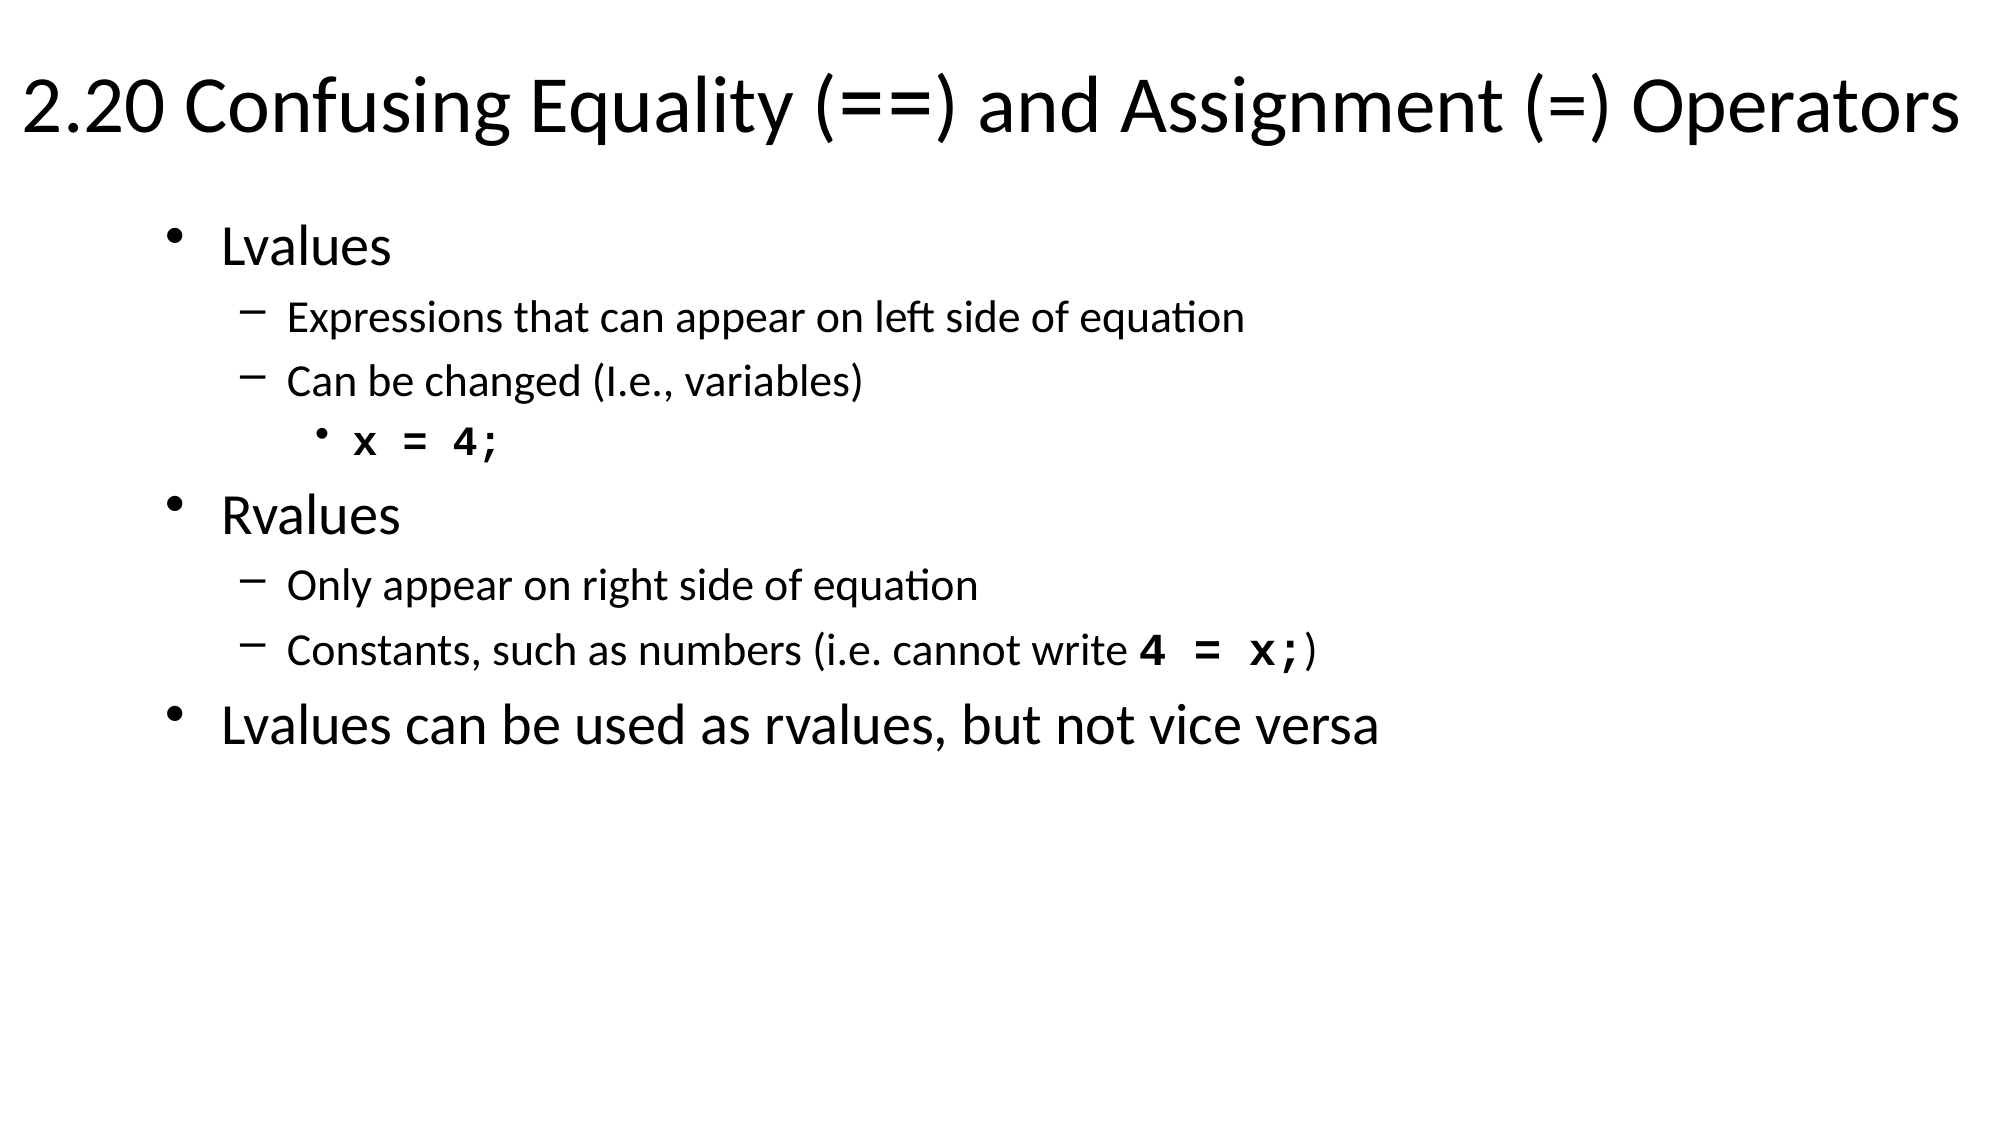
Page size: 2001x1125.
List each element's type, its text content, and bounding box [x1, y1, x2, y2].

title 2.20 Confusing Equality (==) and Assignment (=) Operators [0, 12, 1984, 188]
list Lvalues Expressions that can appear on left side of equation Can be changed (I.e., variables) x = 4; Rvalues Only appear on right side of equation Constants, such as numbers (i.e. cannot write 4 = x;) Lvalues can be used as rvalues, but not vice versa [150, 200, 1850, 1063]
